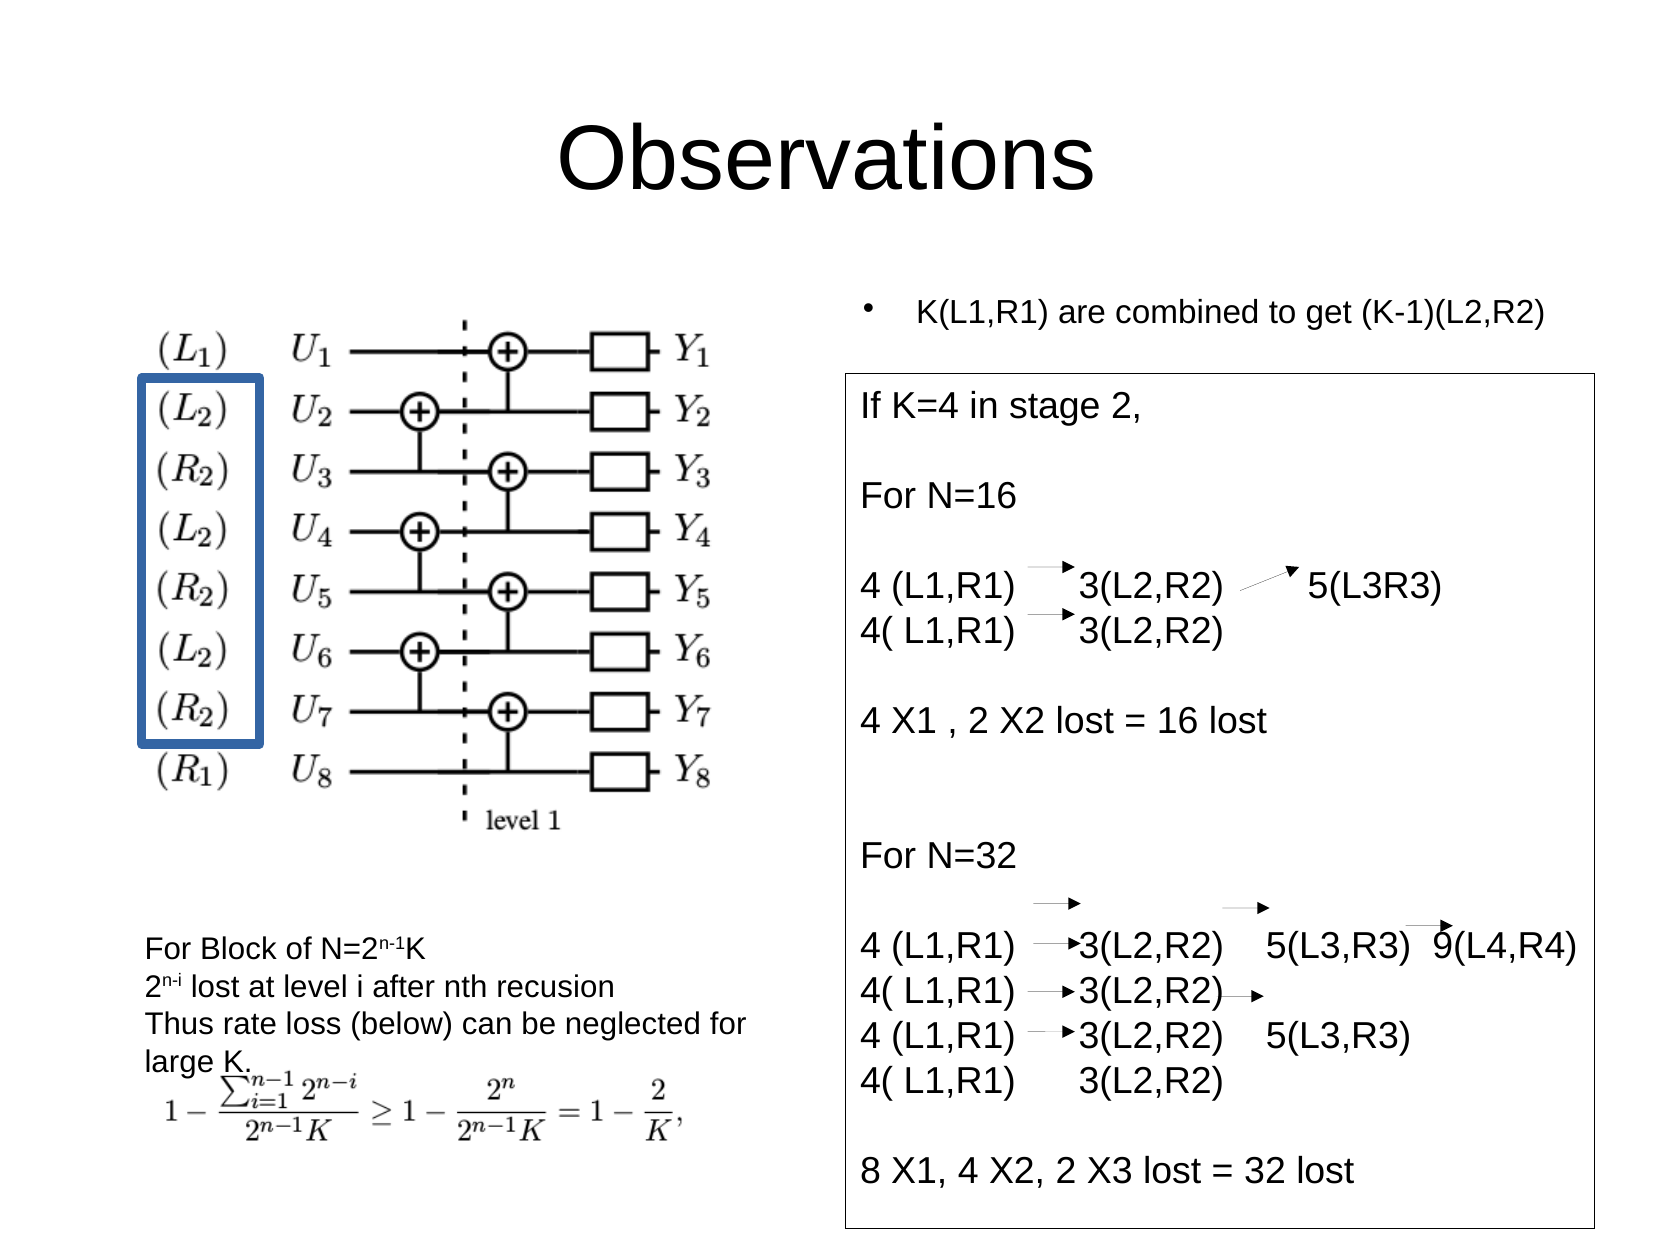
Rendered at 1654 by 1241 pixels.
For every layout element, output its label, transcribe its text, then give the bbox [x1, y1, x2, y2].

text_box For Block of N=2n-1K 2n-i lost at level i after nth recusion Thus rate loss (below) can be neglected for large K. [129, 921, 780, 1075]
text_box [1033, 897, 1081, 910]
picture [94, 280, 797, 886]
text_box Observations [82, 49, 1571, 257]
picture [153, 1066, 712, 1158]
text_box [1027, 560, 1075, 574]
text_box [1033, 937, 1081, 950]
text_box [1027, 1025, 1075, 1038]
text_box [1027, 985, 1075, 998]
text_box [1240, 565, 1300, 591]
text_box [1222, 901, 1270, 915]
text_box K(L1,R1) are combined to get (K-1)(L2,R2) [845, 290, 1572, 373]
text_box [1216, 990, 1264, 1003]
text_box If K=4 in stage 2, For N=16 4 (L1,R1) 3(L2,R2) 5(L3R3) 4( L1,R1) 3(L2,R2) 4 X1 , 2 X2 lost = 16 lost For N=32 4 (L1,R1) 3(L2,R2) 5(L3,R3) 9(L4,R4) 4( L1,R1) 3(L2,R2) 4 (L1,R1) 3(L2,R2) 5(L3,R3) 4( L1,R1) 3(L2,R2) 8 X1, 4 X2, 2 X3 lost = 32 lost [845, 373, 1595, 1229]
text_box [1027, 608, 1075, 621]
text_box [1405, 919, 1453, 932]
